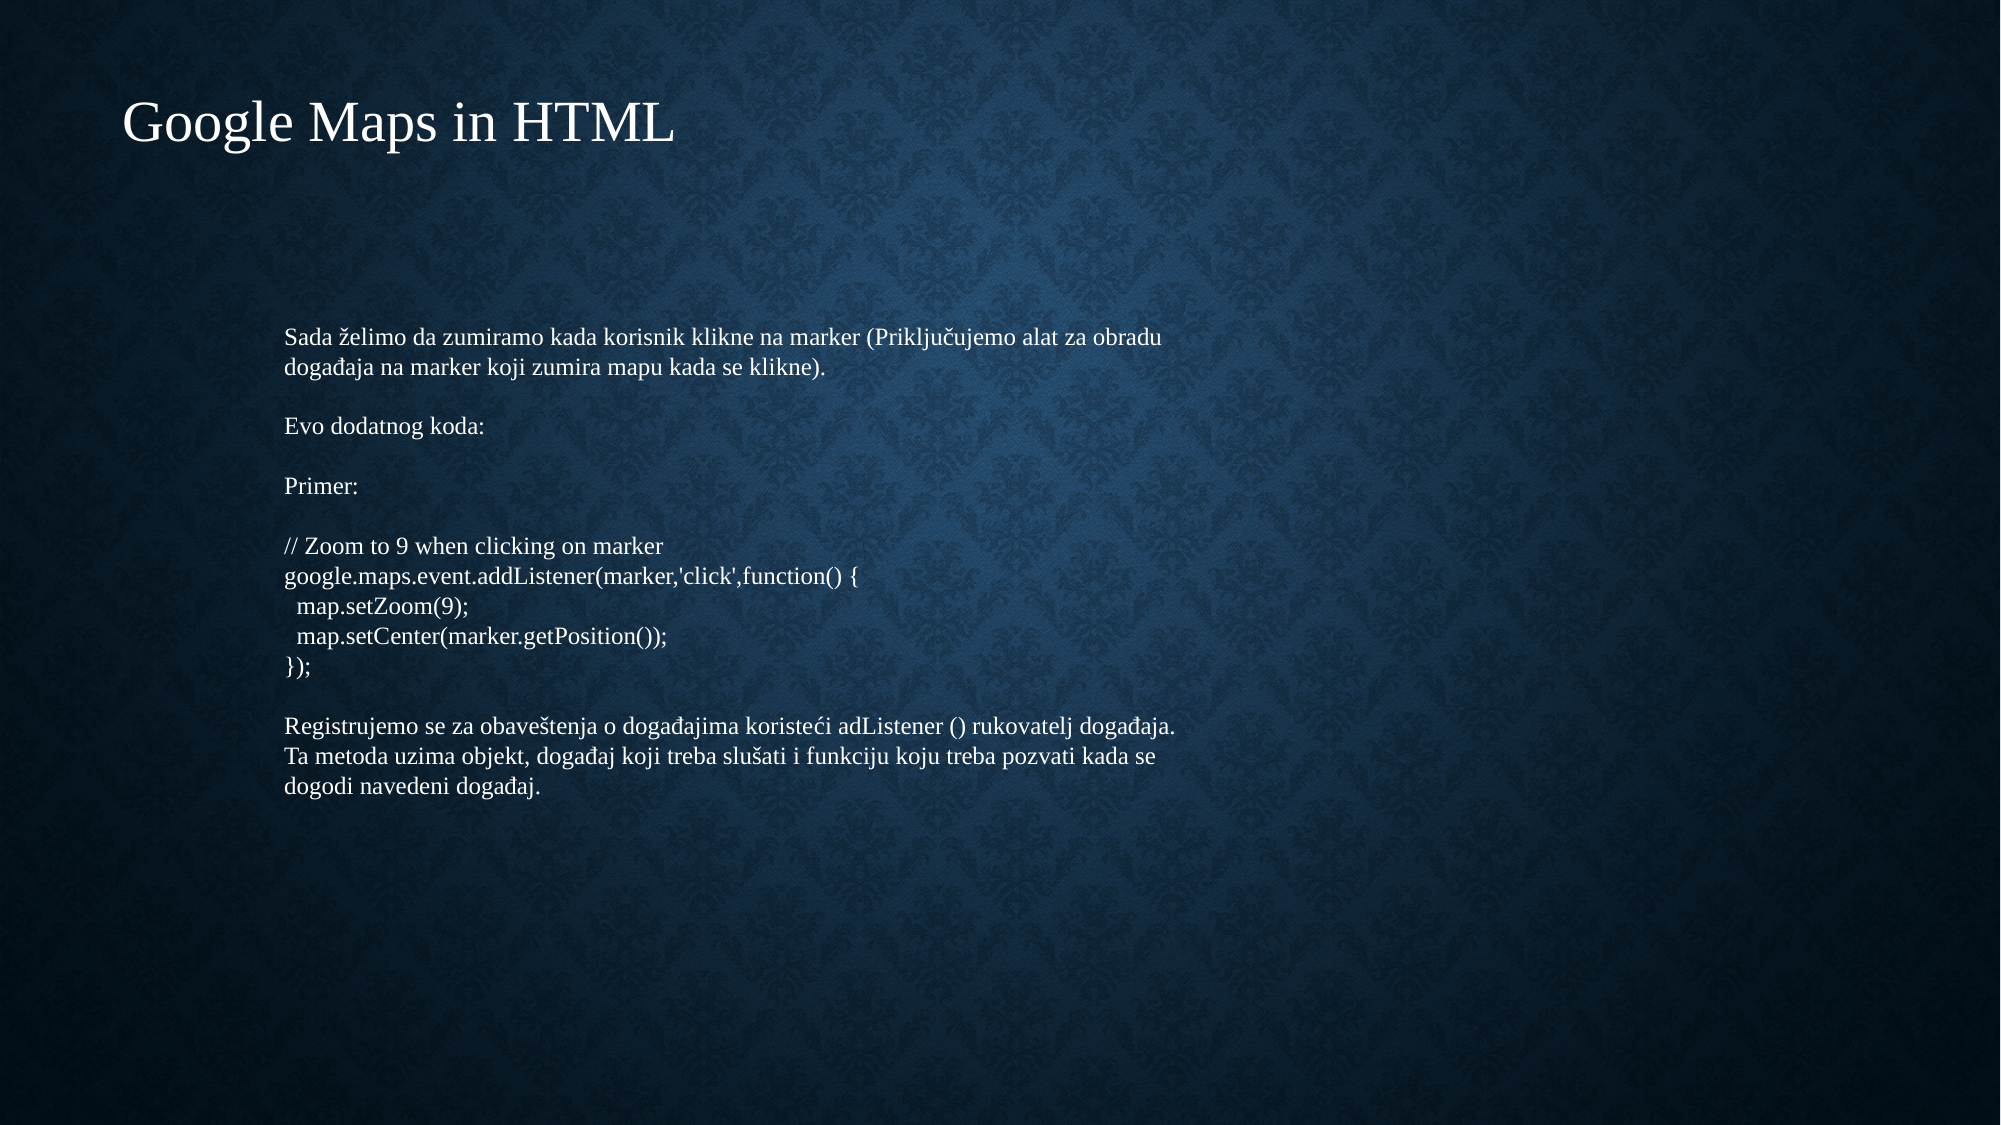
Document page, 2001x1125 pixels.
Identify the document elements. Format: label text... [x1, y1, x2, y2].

text_box Google Maps in HTML [107, 75, 693, 161]
text_box Sada želimo da zumiramo kada korisnik klikne na marker (Priključujemo alat za obradu događaja na marker koji zumira mapu kada se klikne). Evo dodatnog koda: Primer: // Zoom to 9 when clicking on marker google.maps.event.addListener(marker,'click',function() { map.setZoom(9); map.setCenter(marker.getPosition()); }); Registrujemo se za obaveštenja o događajima koristeći adListener () rukovatelj događaja. Ta metoda uzima objekt, događaj koji treba slušati i funkciju koju treba pozvati kada se dogodi navedeni događaj. [269, 312, 1193, 807]
